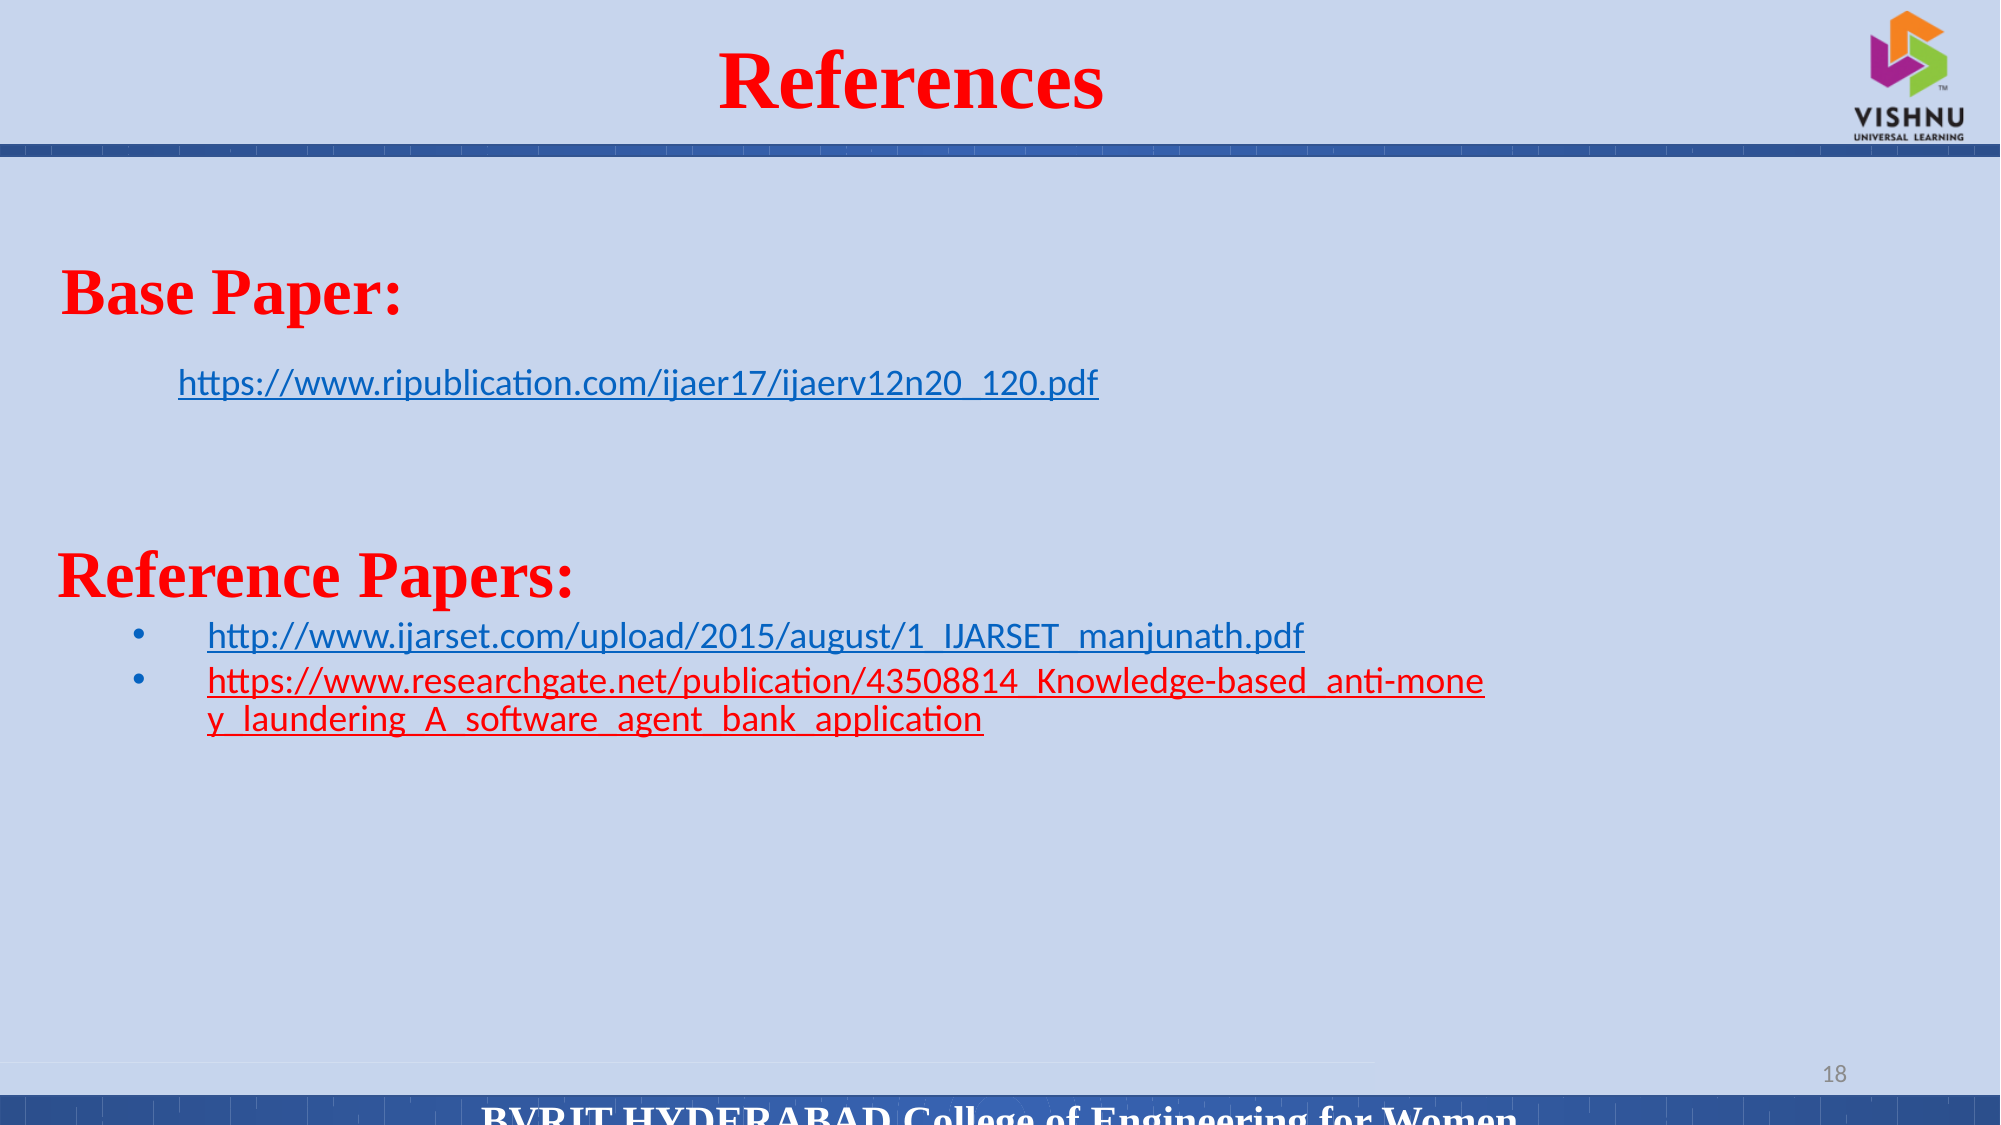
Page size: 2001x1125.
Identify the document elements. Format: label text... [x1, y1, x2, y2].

picture [1823, 0, 2000, 169]
text_box Reference Papers: http://www.ijarset.com/upload/2015/august/1_IJARSET_manjunath.pdf https://www.researchgate.net/publication/43508814_Knowledge-based_anti-money_laundering_A_software_agent_bank_application [42, 523, 1511, 789]
text_box BVRIT HYDERABAD College of Engineering for Women [0, 1095, 2000, 1125]
slide_number 18 [1412, 1042, 1863, 1095]
text_box Base Paper: https://www.ripublication.com/ijaer17/ijaerv12n20_120.pdf [13, 241, 1482, 496]
text_box References [177, 17, 1646, 133]
text_box [0, 144, 1823, 157]
